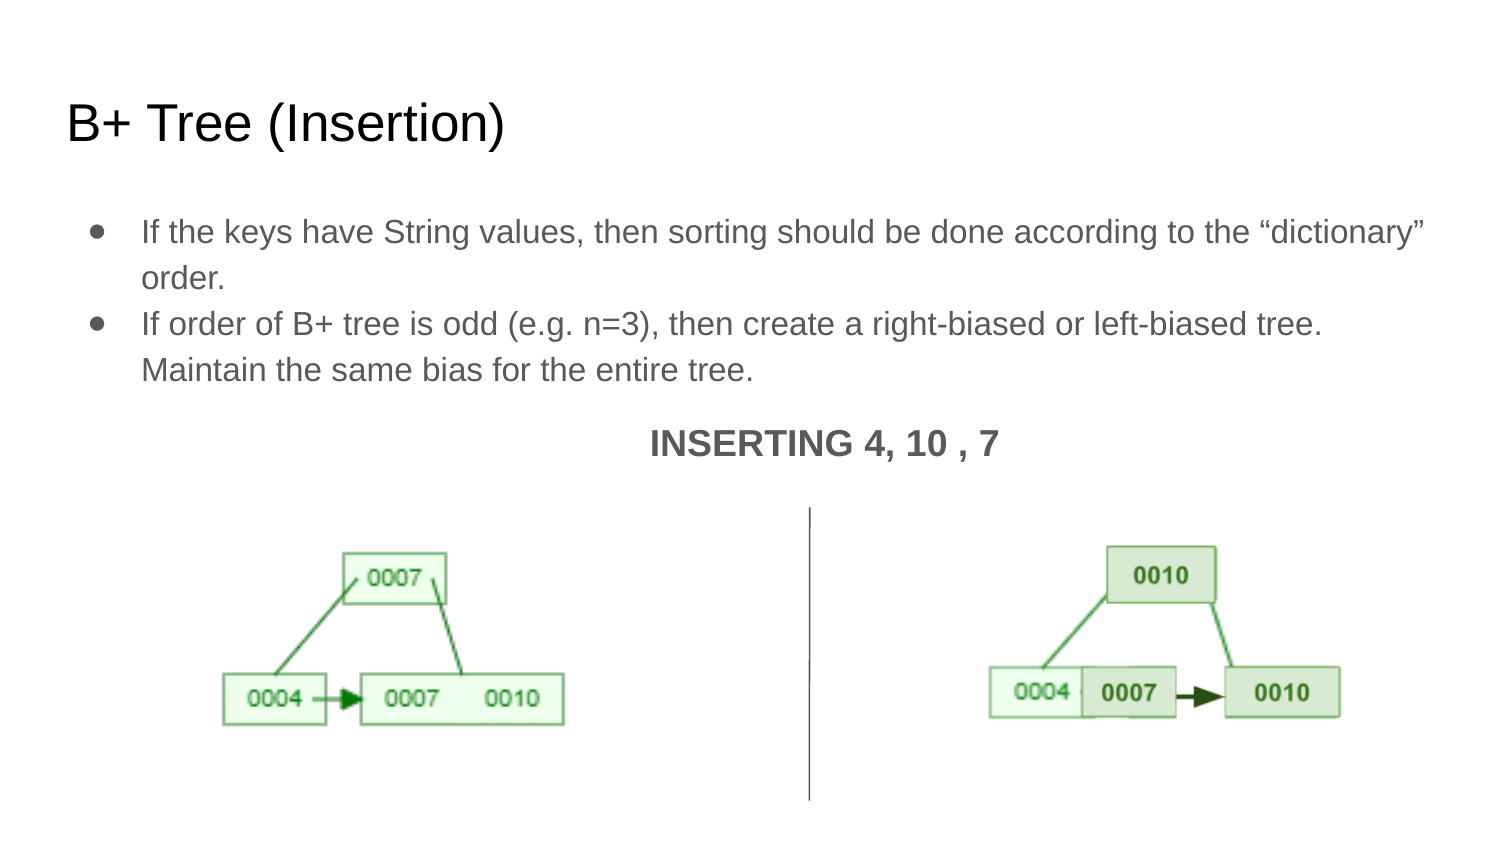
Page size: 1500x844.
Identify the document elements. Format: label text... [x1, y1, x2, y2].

list If the keys have String values, then sorting should be done according to the “dictionary” order. If order of B+ tree is odd (e.g. n=3), then create a right-biased or left-biased tree. Maintain the same bias for the entire tree. INSERTING 4, 10 , 7 Right-Biased Left-Biased [51, 189, 1449, 831]
title B+ Tree (Insertion) [51, 72, 1449, 167]
picture [975, 521, 1373, 735]
picture [180, 507, 624, 747]
